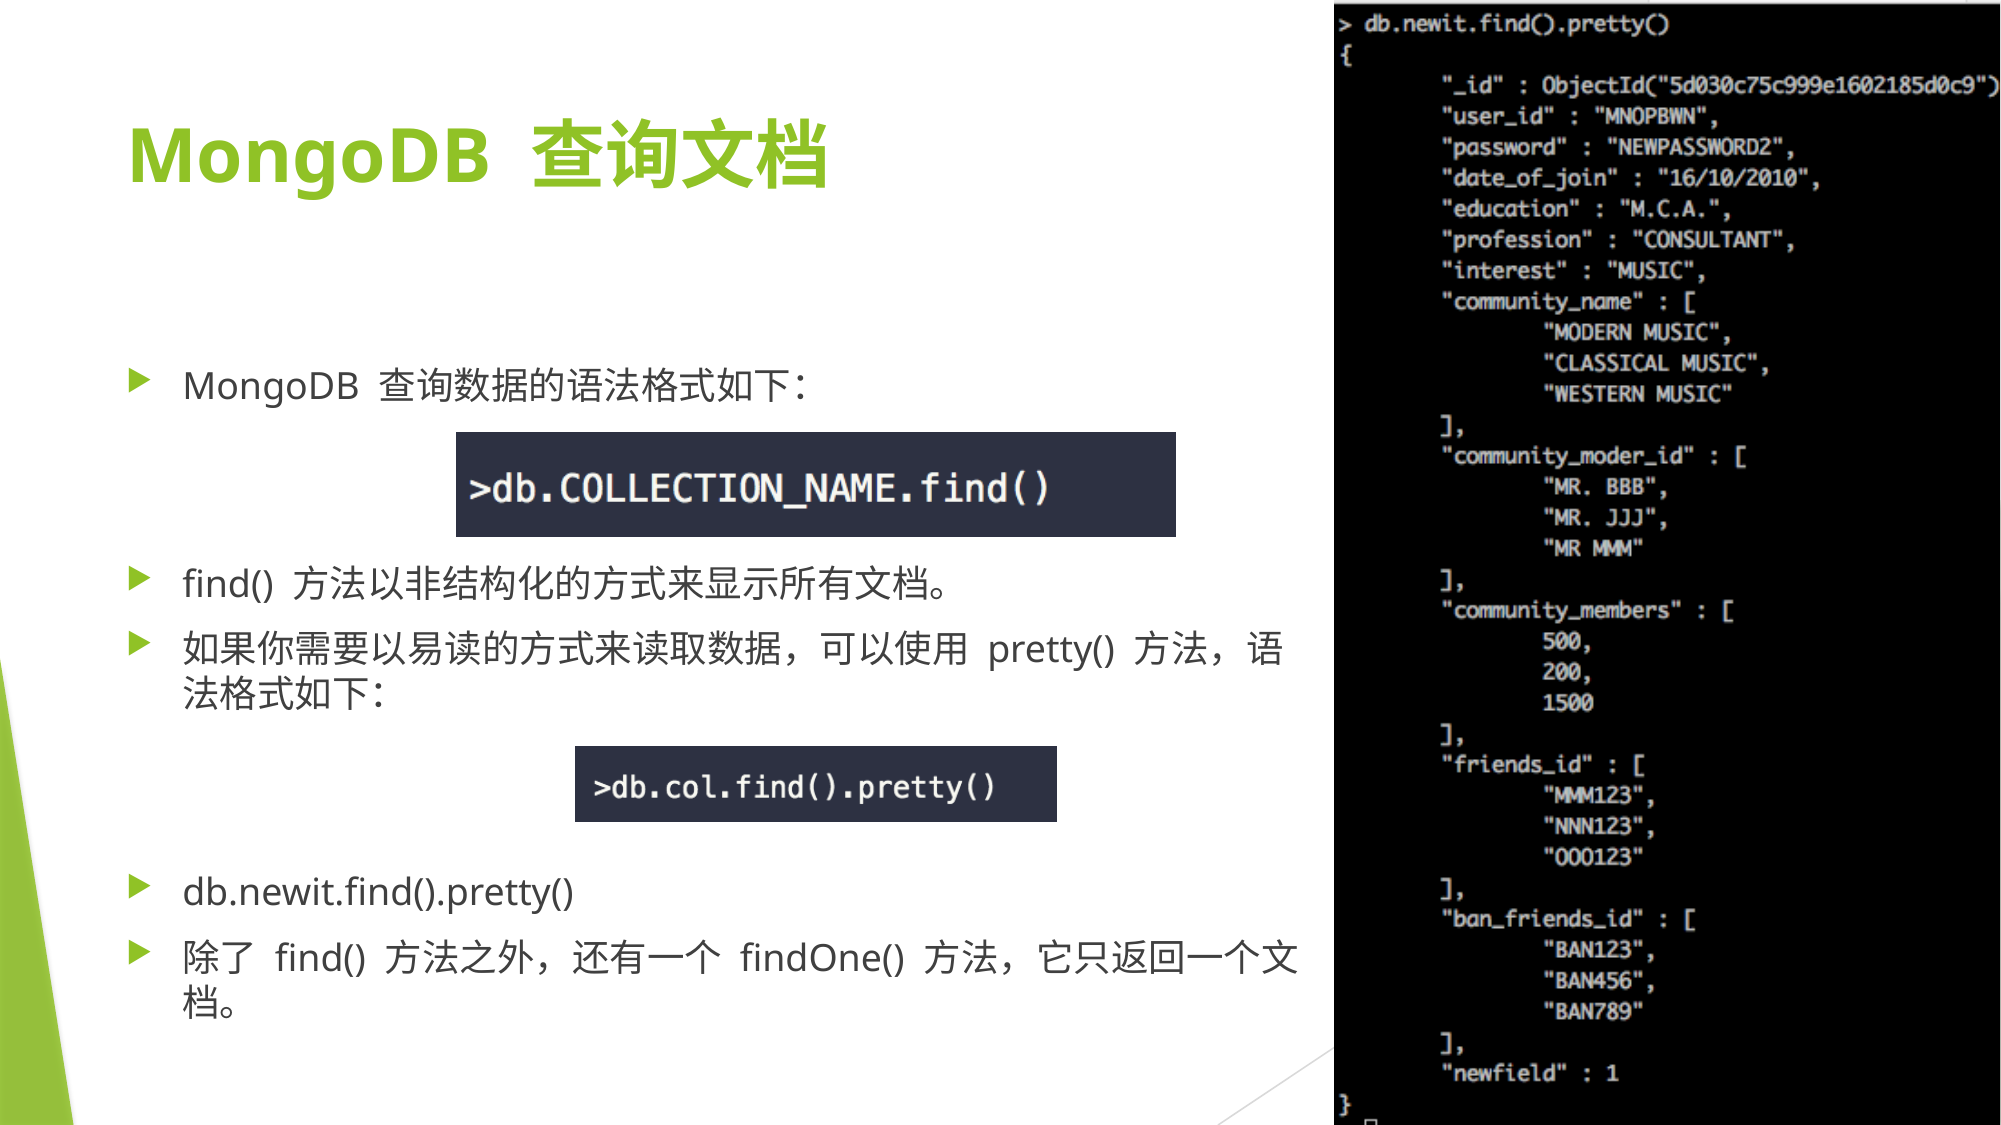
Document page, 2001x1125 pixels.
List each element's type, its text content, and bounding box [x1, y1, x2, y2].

picture [575, 745, 1058, 822]
picture [1333, 0, 2000, 1125]
list MongoDB 查询数据的语法格式如下： find() 方法以非结构化的方式来显示所有文档。 如果你需要以易读的方式来读取数据，可以使用 pretty() 方法，语法格式如下： db.newit.find().pretty() 除了 find() 方法之外，还有一个 findOne() 方法，它只返回一个文档。 [111, 354, 1319, 1070]
picture [456, 432, 1176, 538]
title MongoDB 查询文档 [111, 99, 1329, 317]
